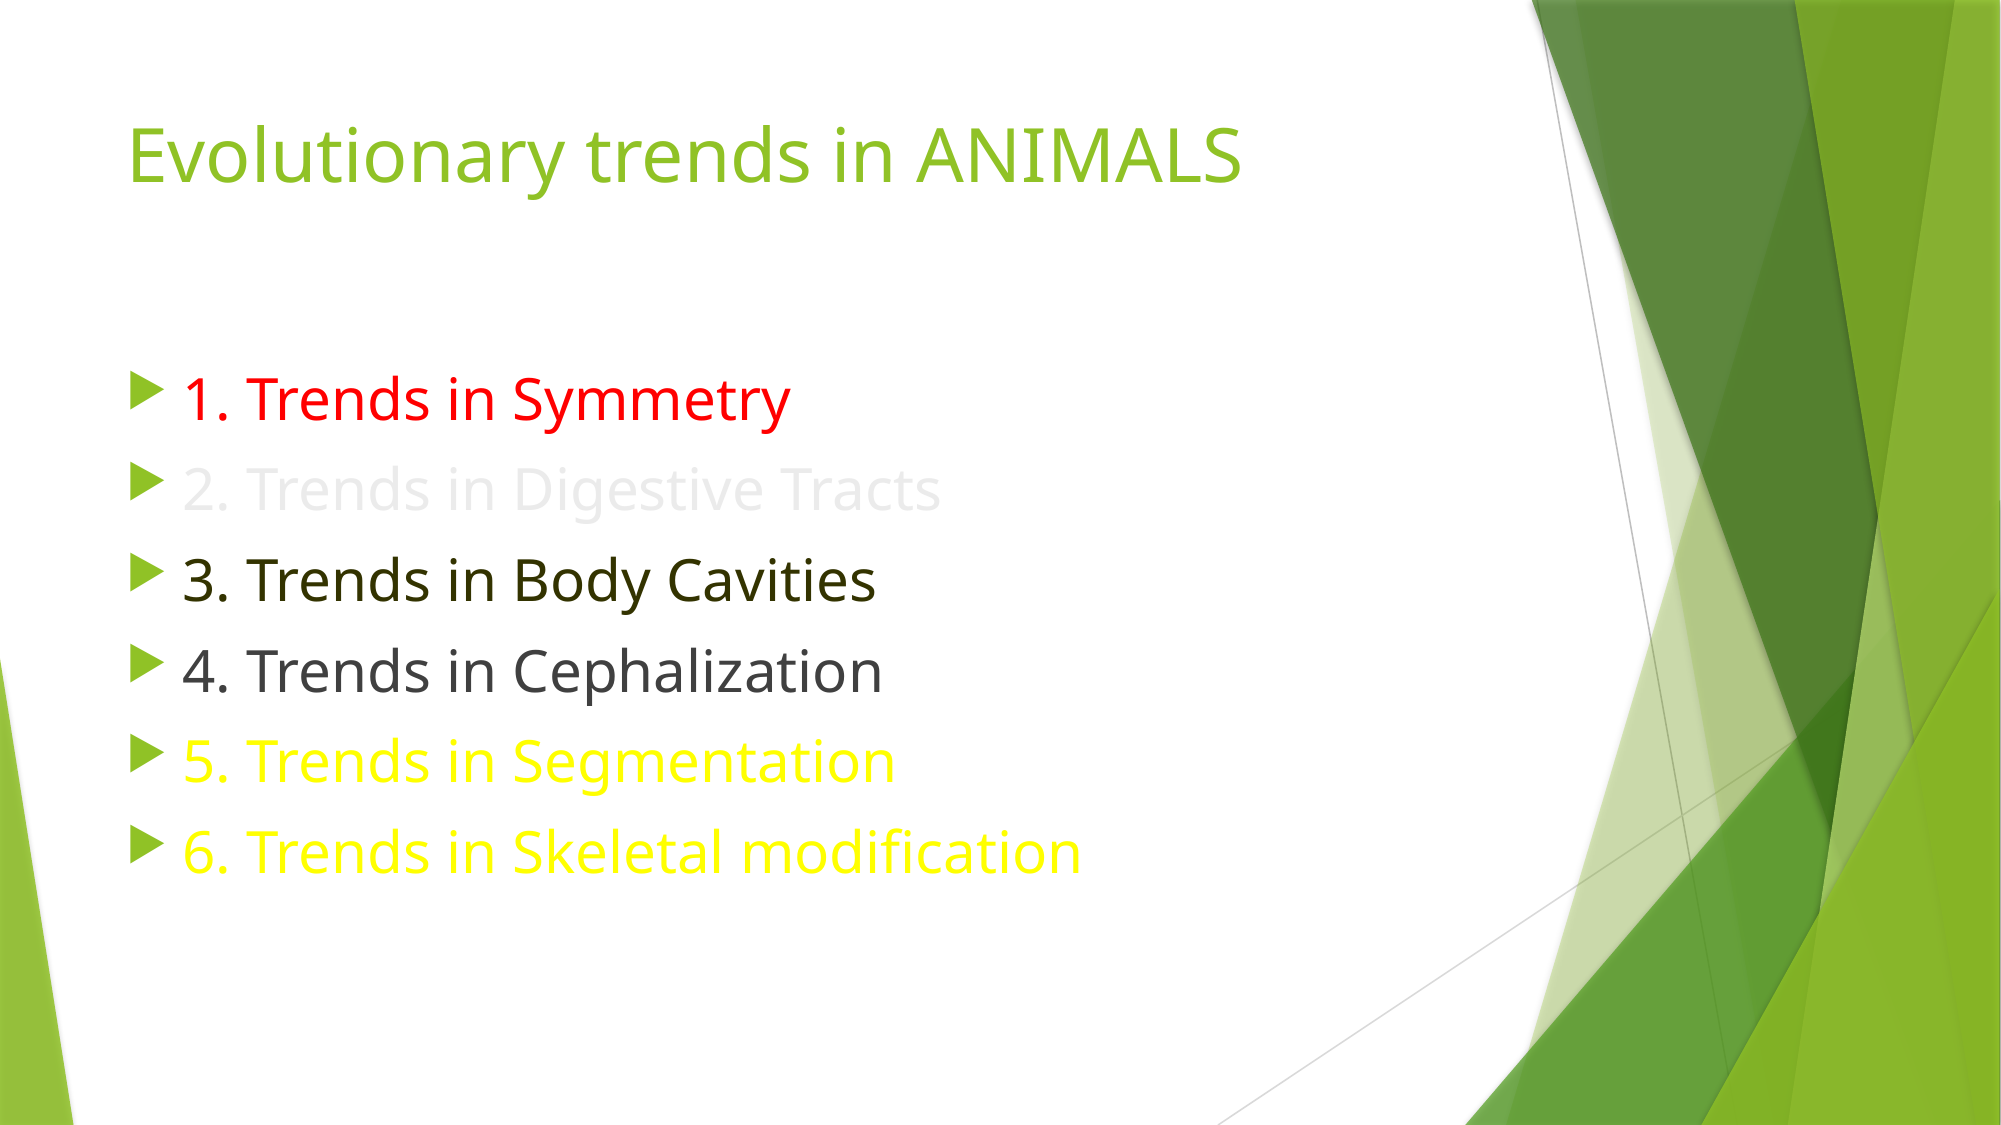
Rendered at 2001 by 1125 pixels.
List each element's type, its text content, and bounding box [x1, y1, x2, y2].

title Evolutionary trends in ANIMALS [111, 99, 1522, 317]
list 1. Trends in Symmetry 2. Trends in Digestive Tracts 3. Trends in Body Cavities 4. Trends in Cephalization 5. Trends in Segmentation 6. Trends in Skeletal modification [111, 354, 1522, 992]
